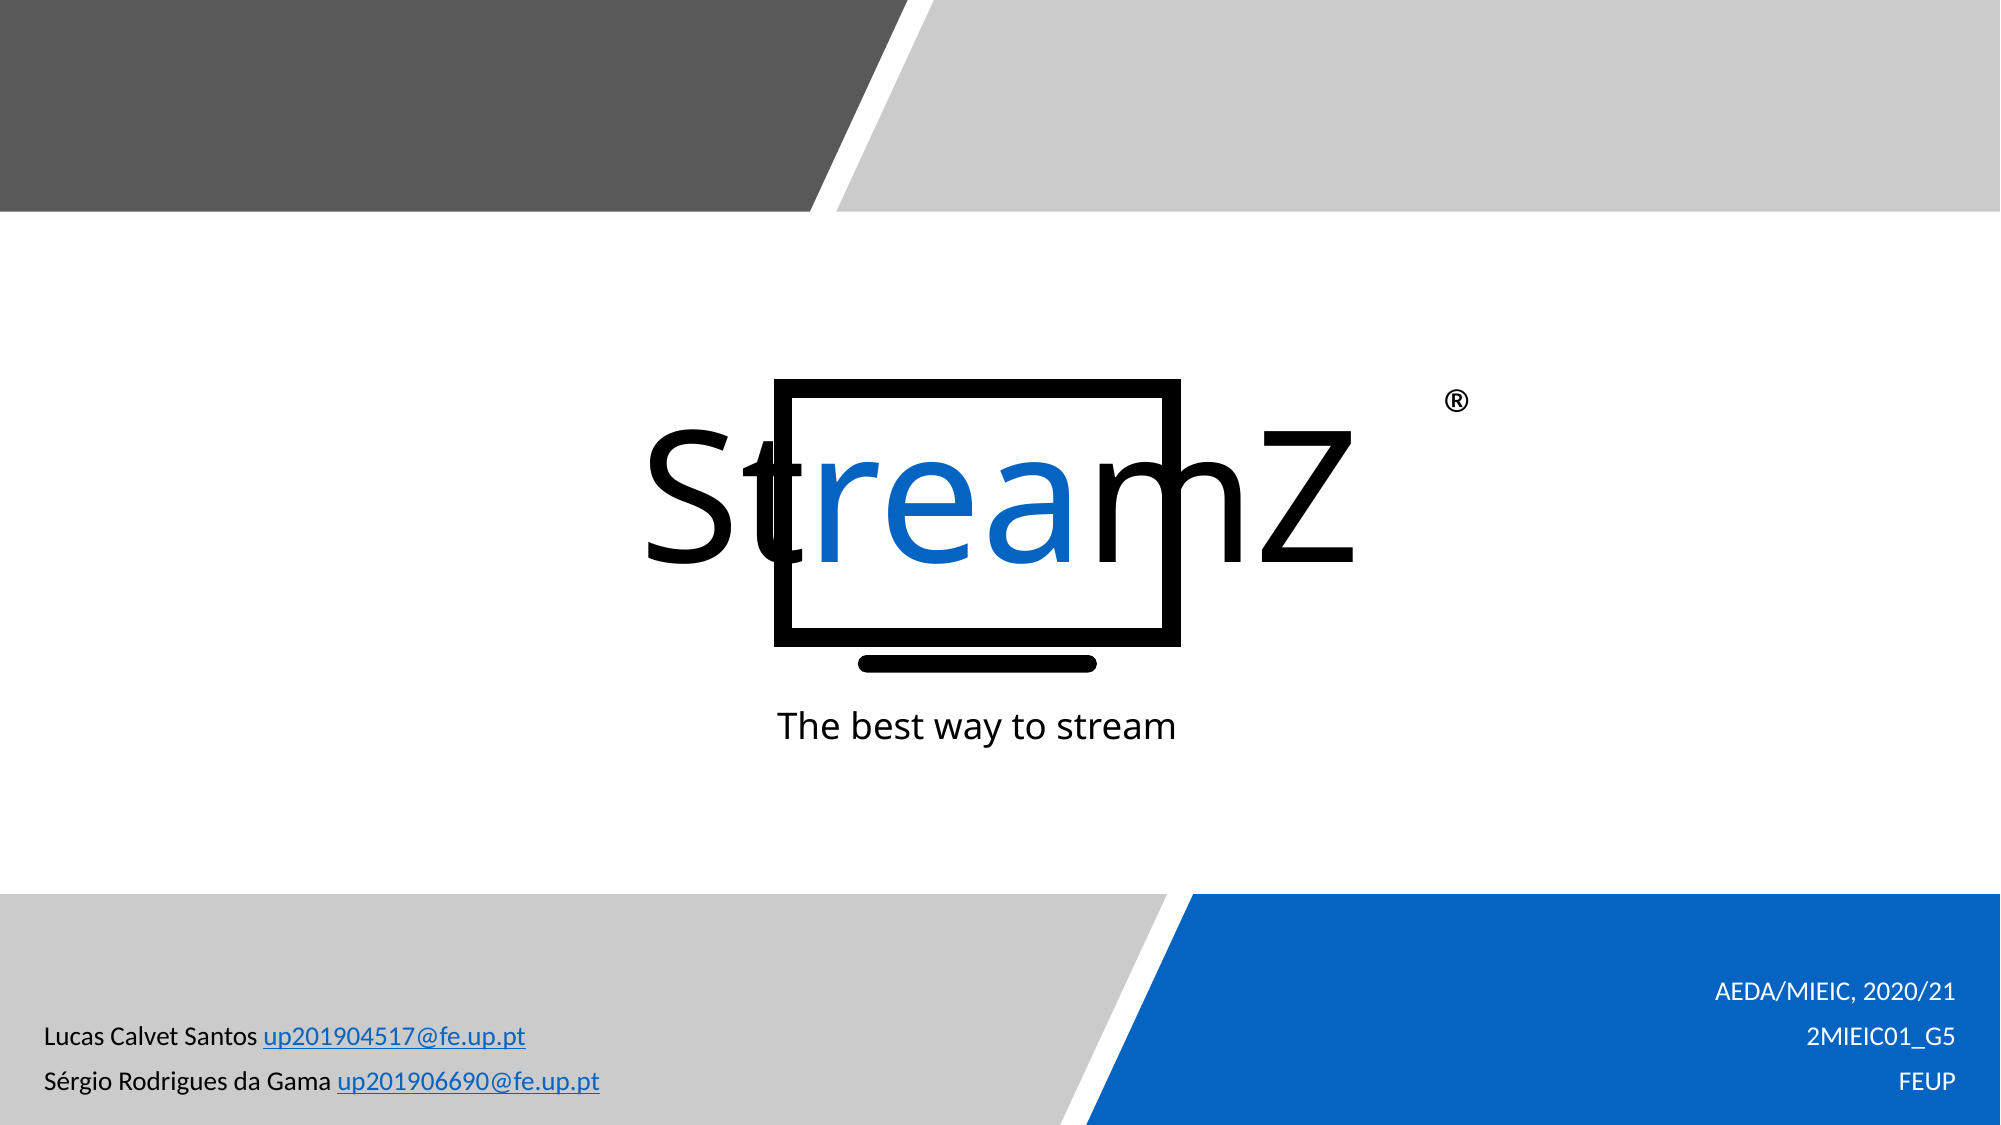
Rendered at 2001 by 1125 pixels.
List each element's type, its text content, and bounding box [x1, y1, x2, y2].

text_box [1085, 893, 2000, 1125]
text_box AEDA/MIEIC, 2020/21 2MIEIC01_G5 FEUP [1651, 965, 1971, 1103]
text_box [782, 358, 1513, 672]
text_box Lucas Calvet Santos up201904517@fe.up.pt Sérgio Rodrigues da Gama up201906690@fe.up.pt [29, 1011, 1057, 1104]
text_box [0, 0, 909, 213]
text_box [834, 0, 2000, 213]
title StreamZ [249, 341, 1750, 610]
text_box [0, 893, 1169, 1125]
subtitle The best way to stream [760, 700, 1195, 765]
